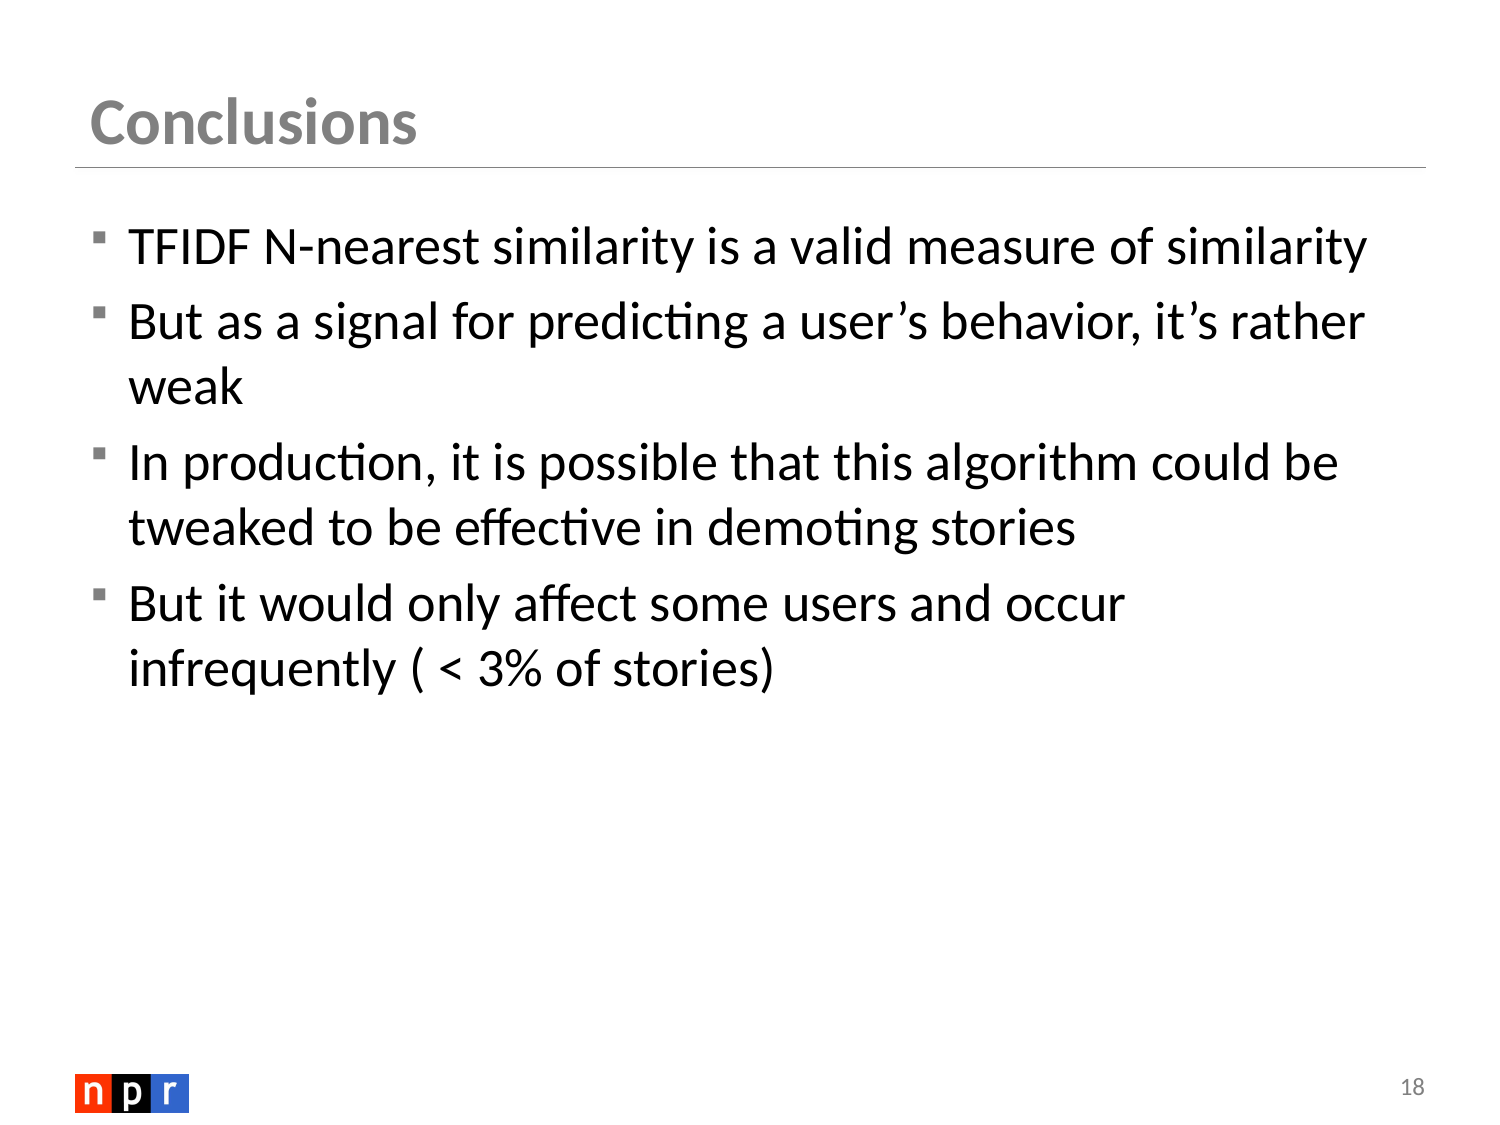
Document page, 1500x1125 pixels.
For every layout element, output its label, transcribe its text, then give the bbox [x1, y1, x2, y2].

picture [75, 1074, 189, 1113]
title Conclusions [75, 0, 1425, 166]
list TFIDF N-nearest similarity is a valid measure of similarity But as a signal for predicting a user’s behavior, it’s rather weak In production, it is possible that this algorithm could be tweaked to be effective in demoting stories But it would only affect some users and occur infrequently ( < 3% of stories) [75, 202, 1425, 1025]
